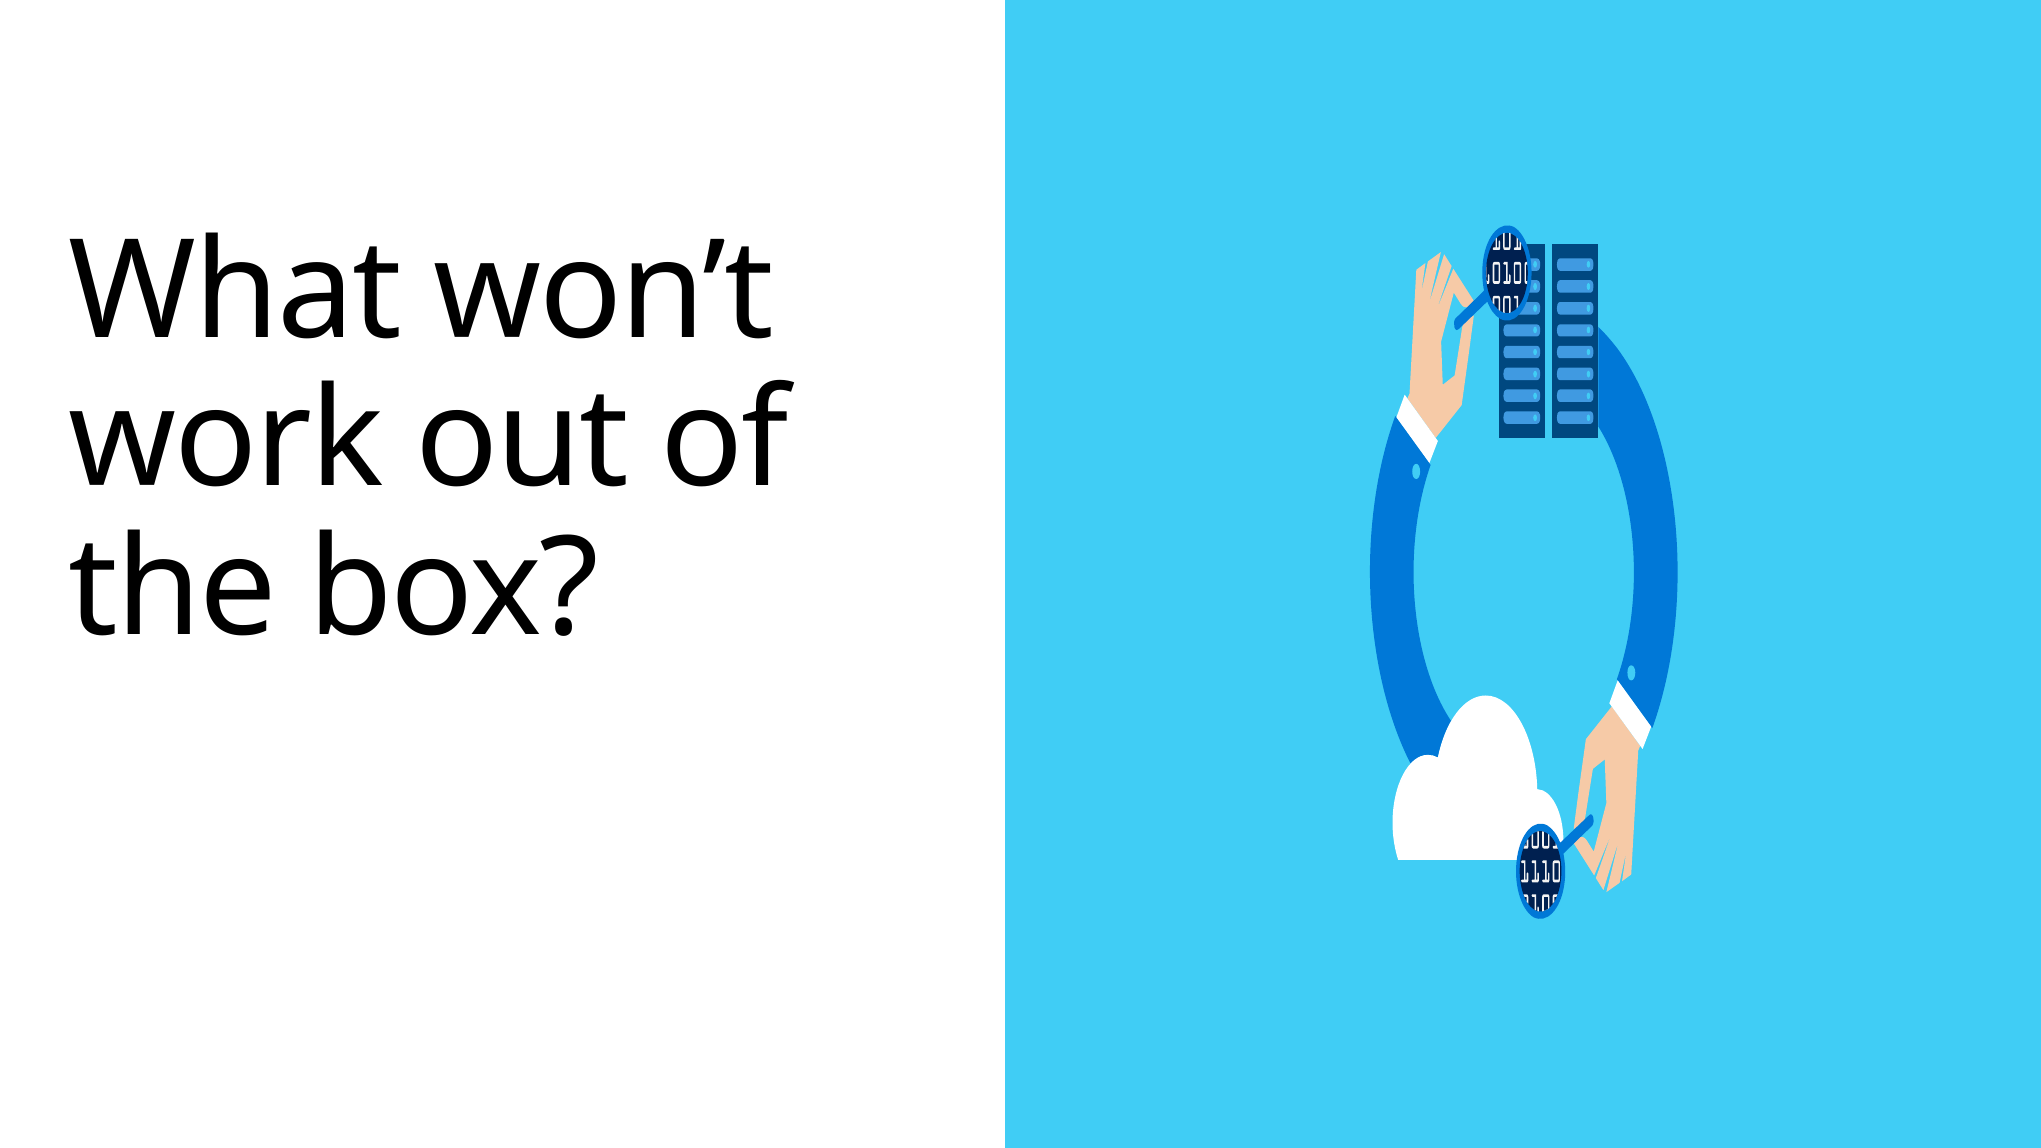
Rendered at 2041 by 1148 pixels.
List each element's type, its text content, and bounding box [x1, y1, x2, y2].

title What won’t work out of the box? [45, 203, 946, 684]
picture [1004, 0, 2041, 1148]
